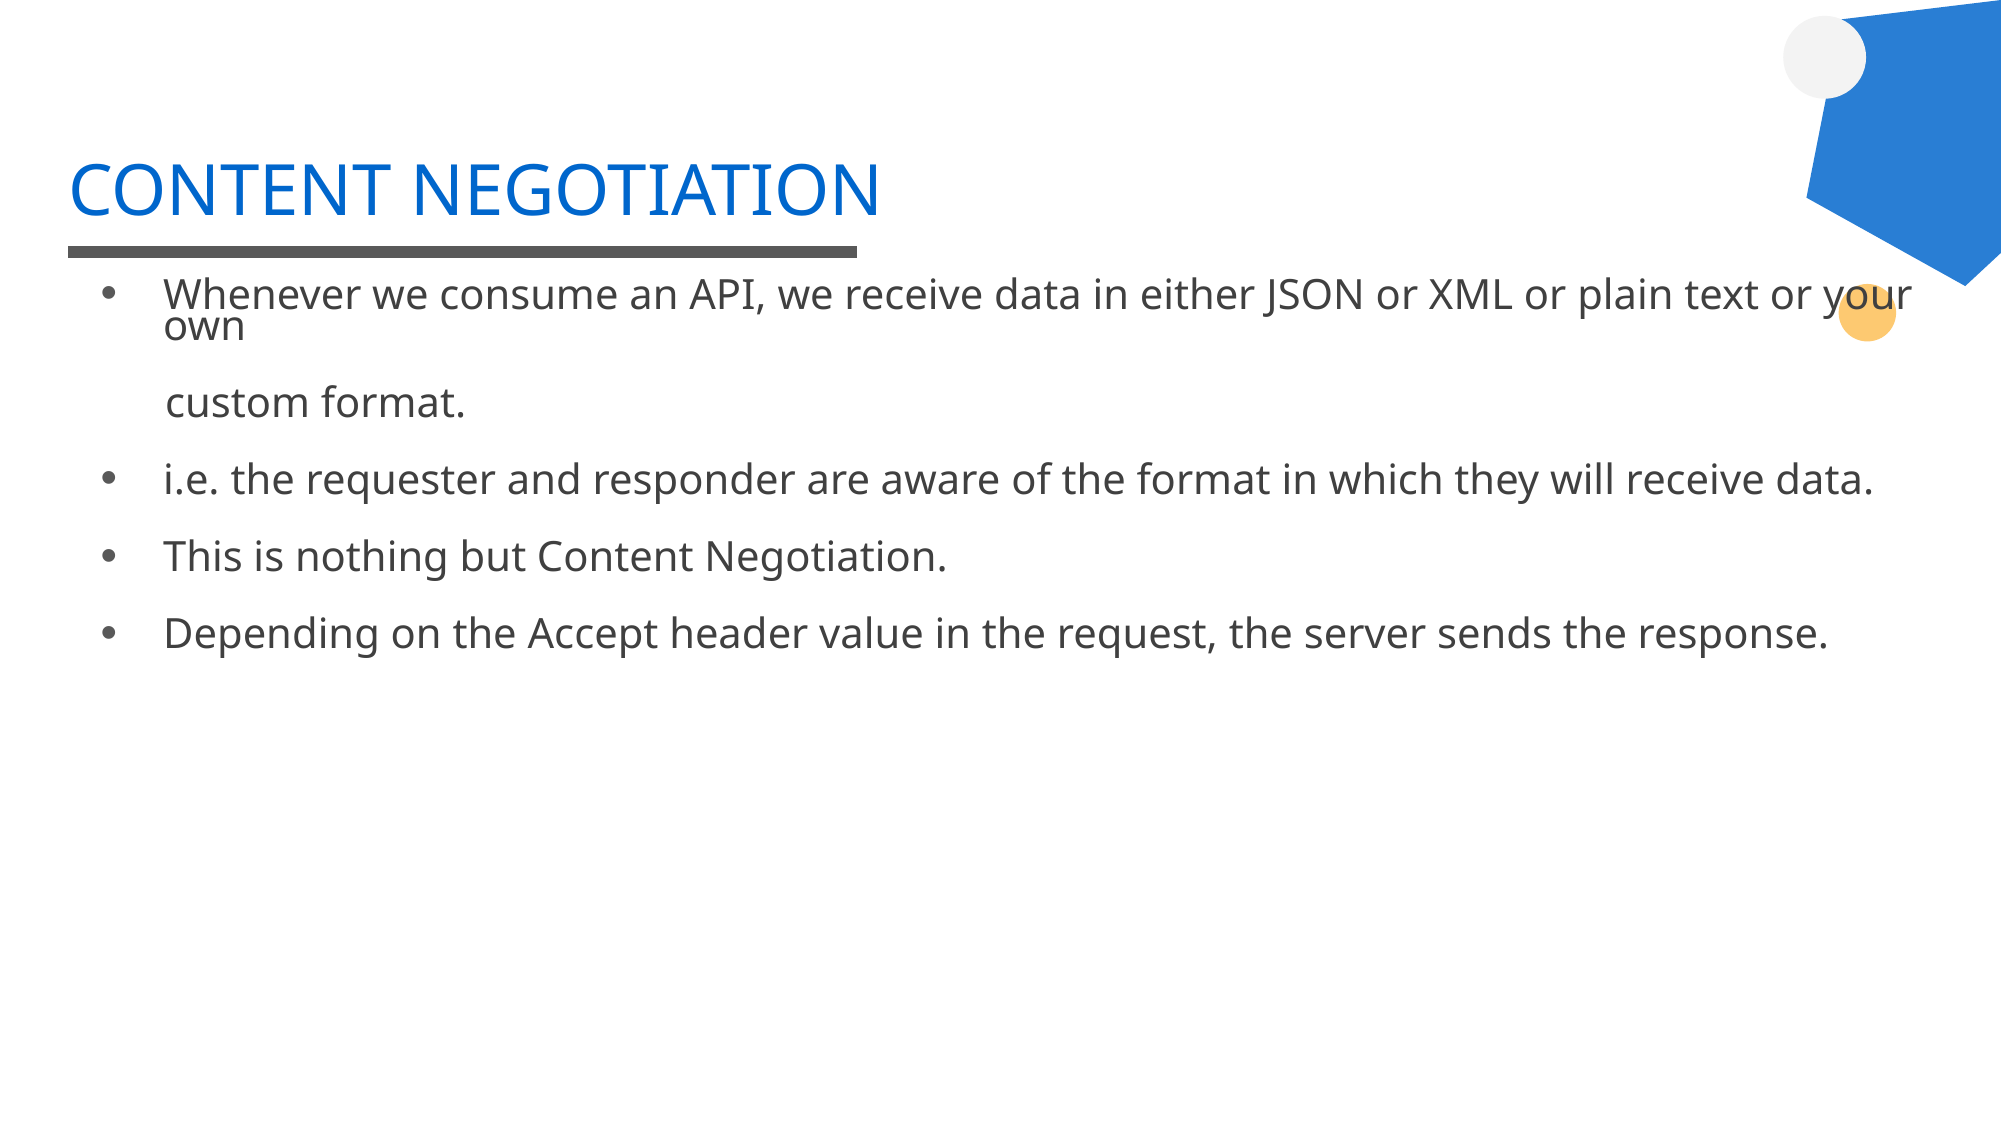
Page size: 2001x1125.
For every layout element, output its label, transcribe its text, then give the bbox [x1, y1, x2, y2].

title CONTENT NEGOTIATION [68, 142, 1932, 255]
list Whenever we consume an API, we receive data in either JSON or XML or plain text or your own custom format. i.e. the requester and responder are aware of the format in which they will receive data. This is nothing but Content Negotiation. Depending on the Accept header value in the request, the server sends the response. [68, 266, 1943, 981]
